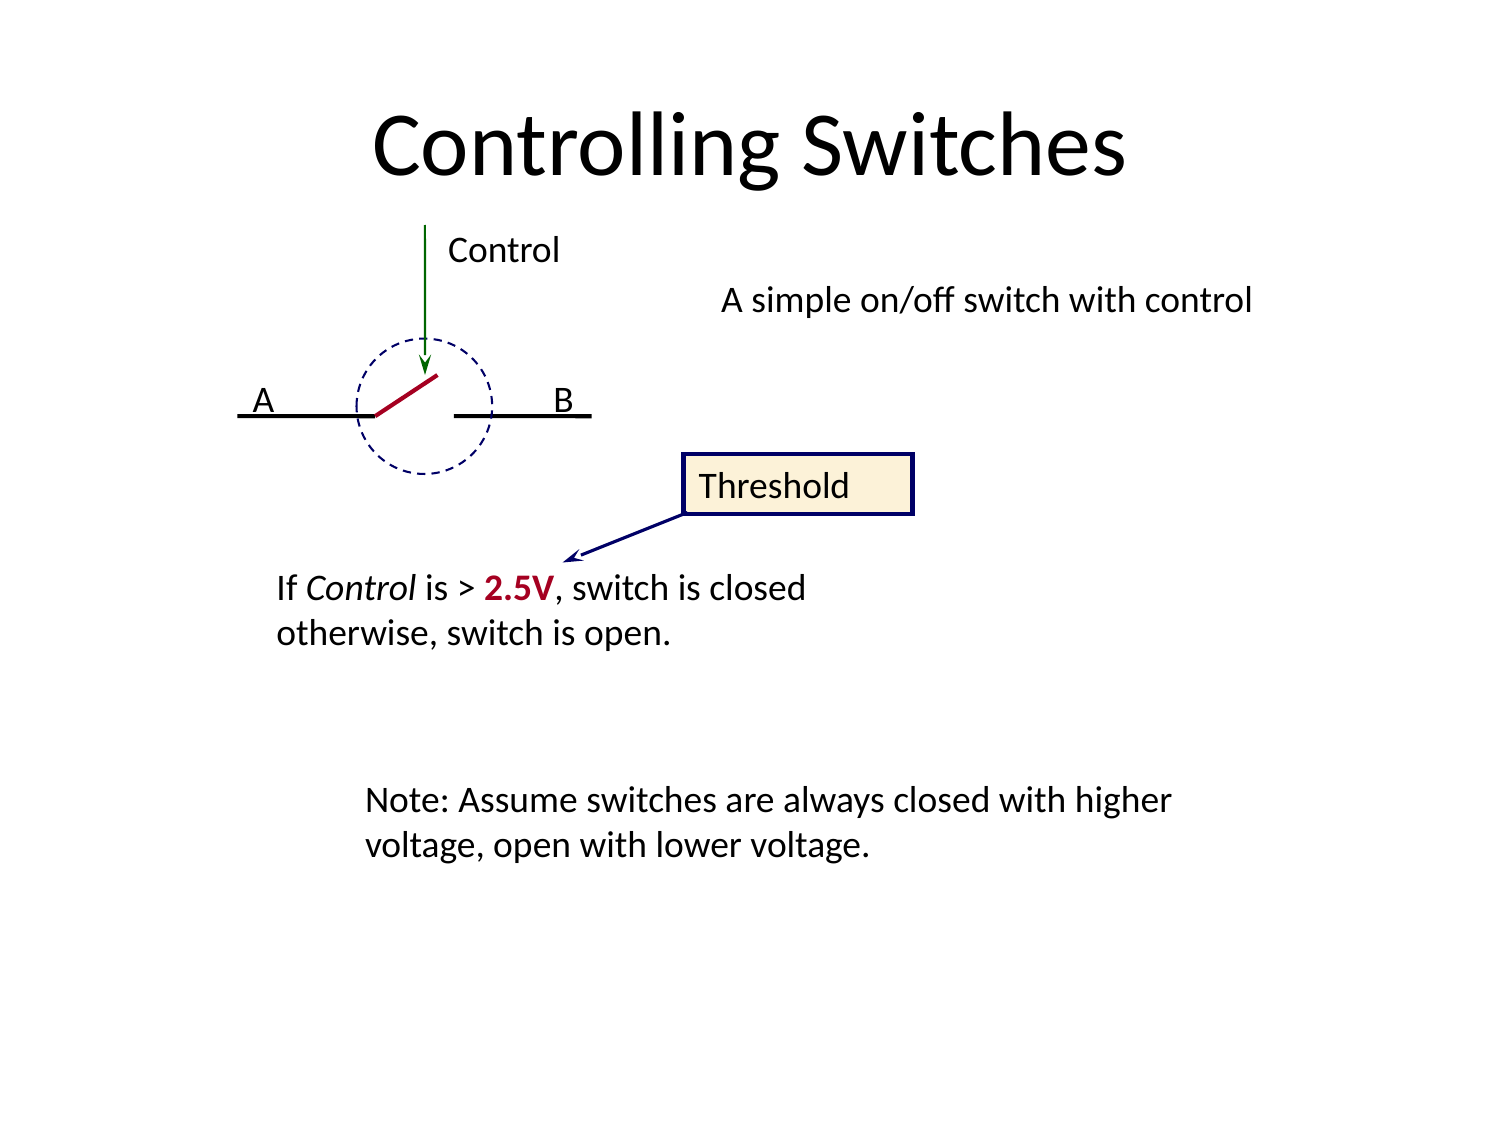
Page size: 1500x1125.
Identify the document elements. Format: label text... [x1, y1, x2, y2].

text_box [234, 217, 1316, 475]
text_box Note: Assume switches are always closed with higher voltage, open with lower voltage. [349, 767, 1189, 873]
text_box Threshold [683, 483, 913, 514]
title Controlling Switches [75, 45, 1425, 233]
text_box If Control is > 2.5V, switch is closed otherwise, switch is open. [261, 555, 831, 661]
text_box [562, 549, 584, 563]
